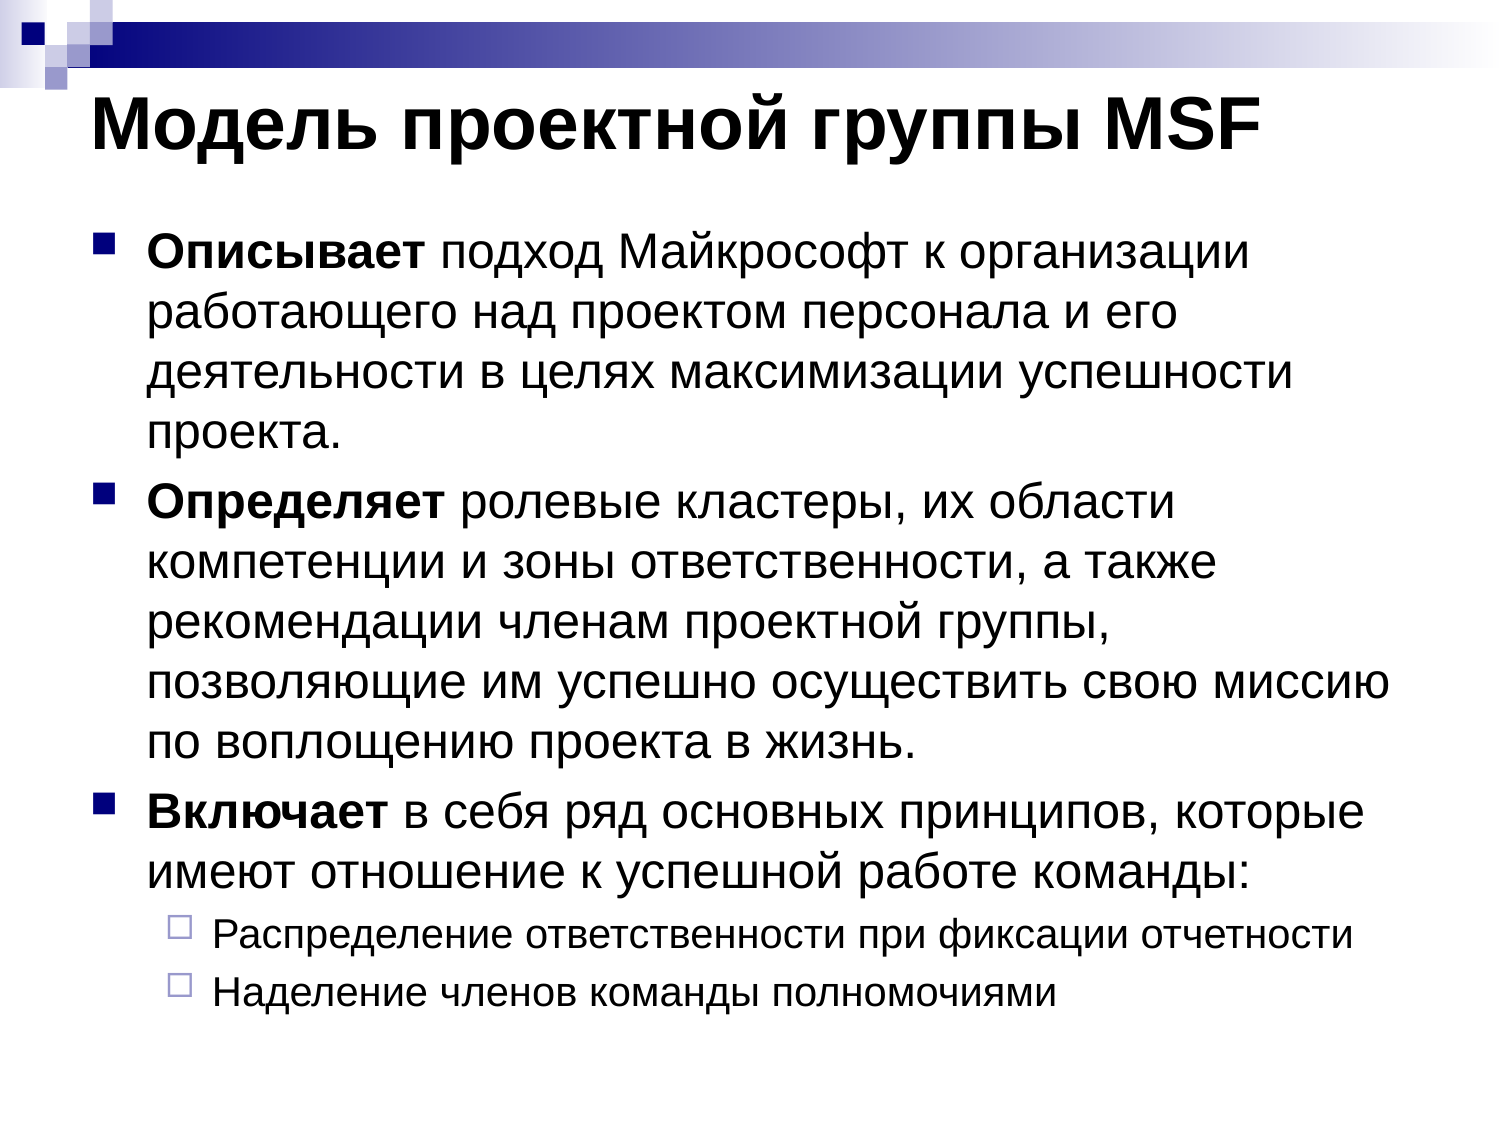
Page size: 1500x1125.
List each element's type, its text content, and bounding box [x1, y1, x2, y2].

title Модель проектной группы MSF [75, 75, 1425, 164]
list Описывает подход Майкрософт к организации работающего над проектом персонала и его деятельности в целях максимизации успешности проекта. Определяет ролевые кластеры, их области компетенции и зоны ответственности, а также рекомендации членам проектной группы, позволяющие им успешно осуществить свою миссию по воплощению проекта в жизнь. Включает в себя ряд основных принципов, которые имеют отношение к успешной работе команды: Распределение ответственности при фиксации отчетности Наделение членов команды полномочиями [75, 210, 1425, 1055]
